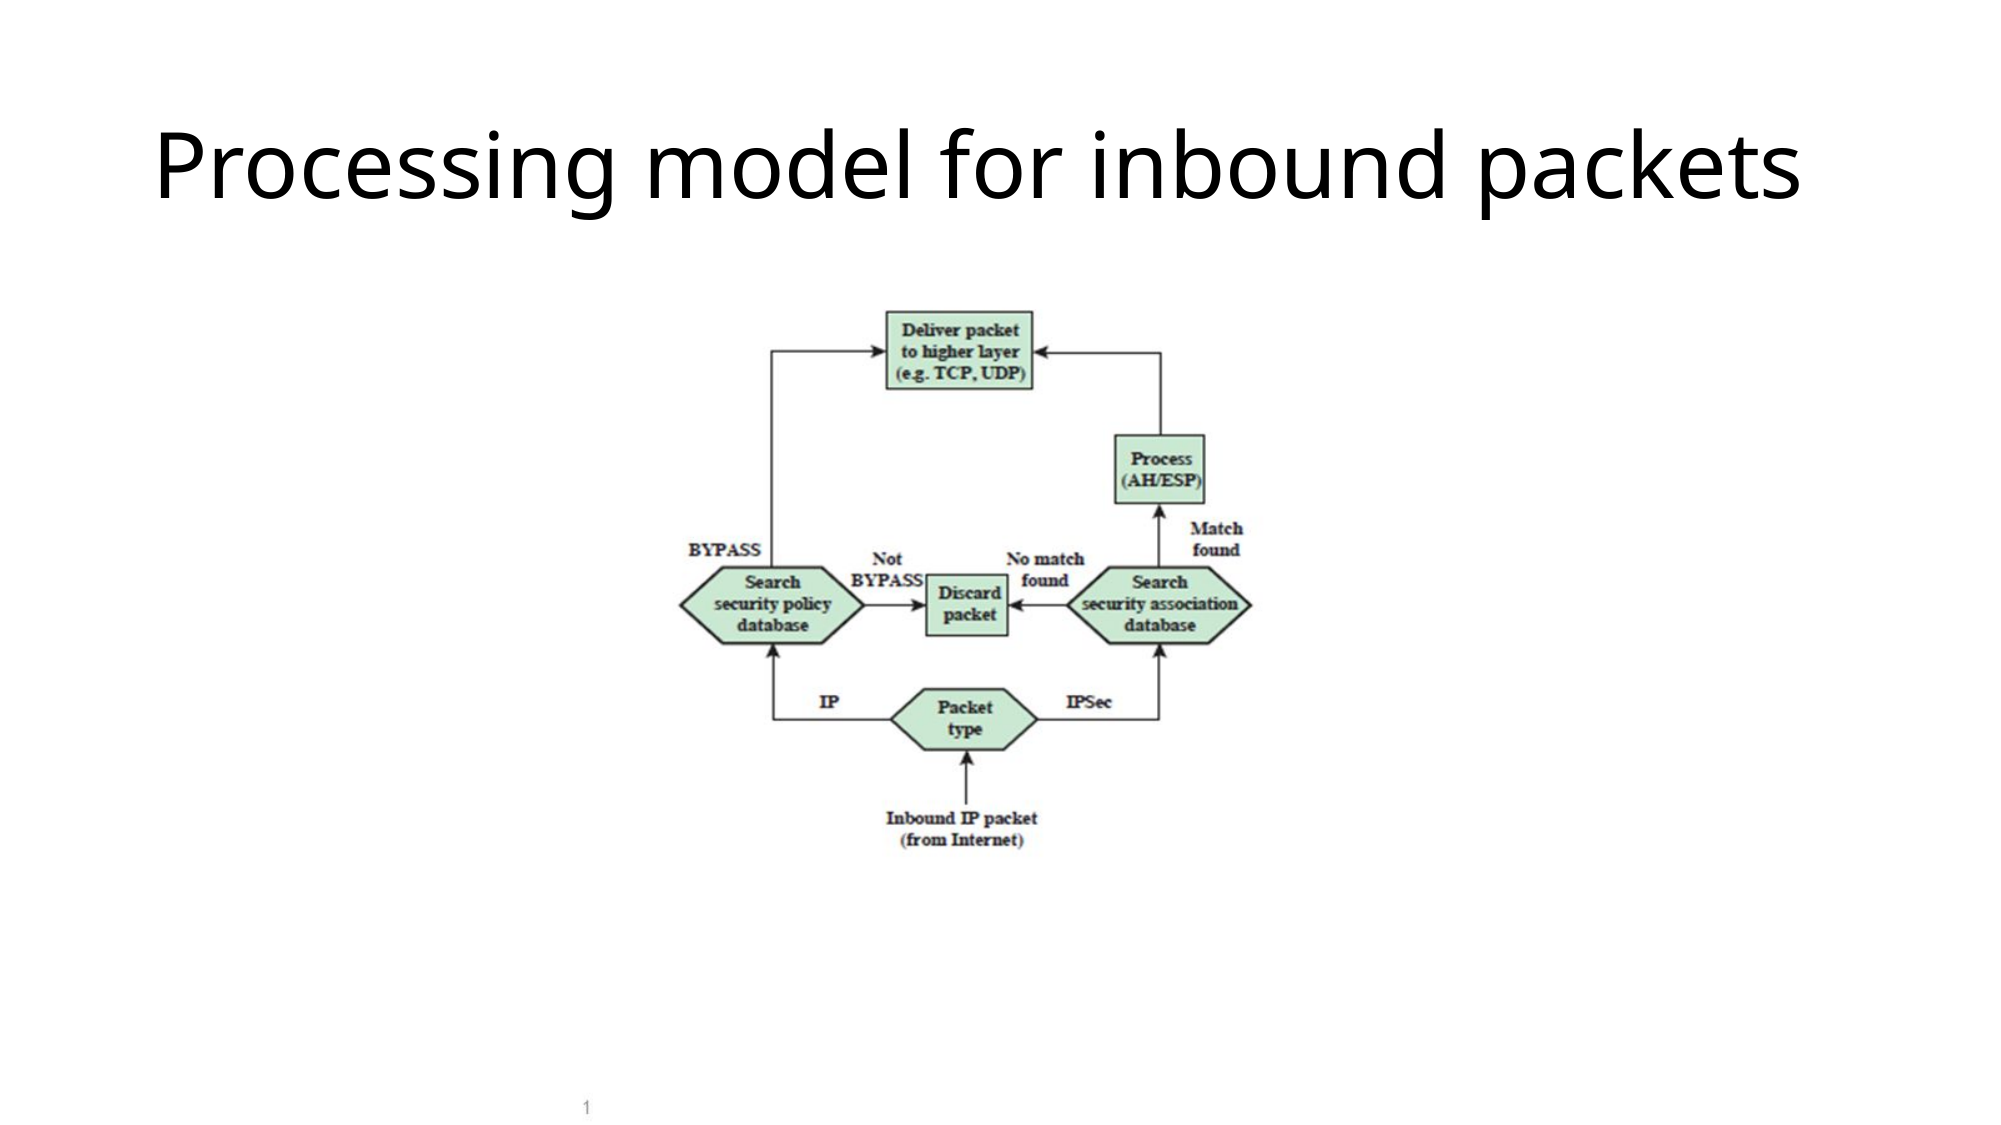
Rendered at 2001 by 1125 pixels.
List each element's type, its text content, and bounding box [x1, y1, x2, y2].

title Processing model for inbound packets [1423, 59, 1863, 278]
title Processing model for inbound packets [137, 59, 522, 278]
picture [522, 26, 1423, 1125]
